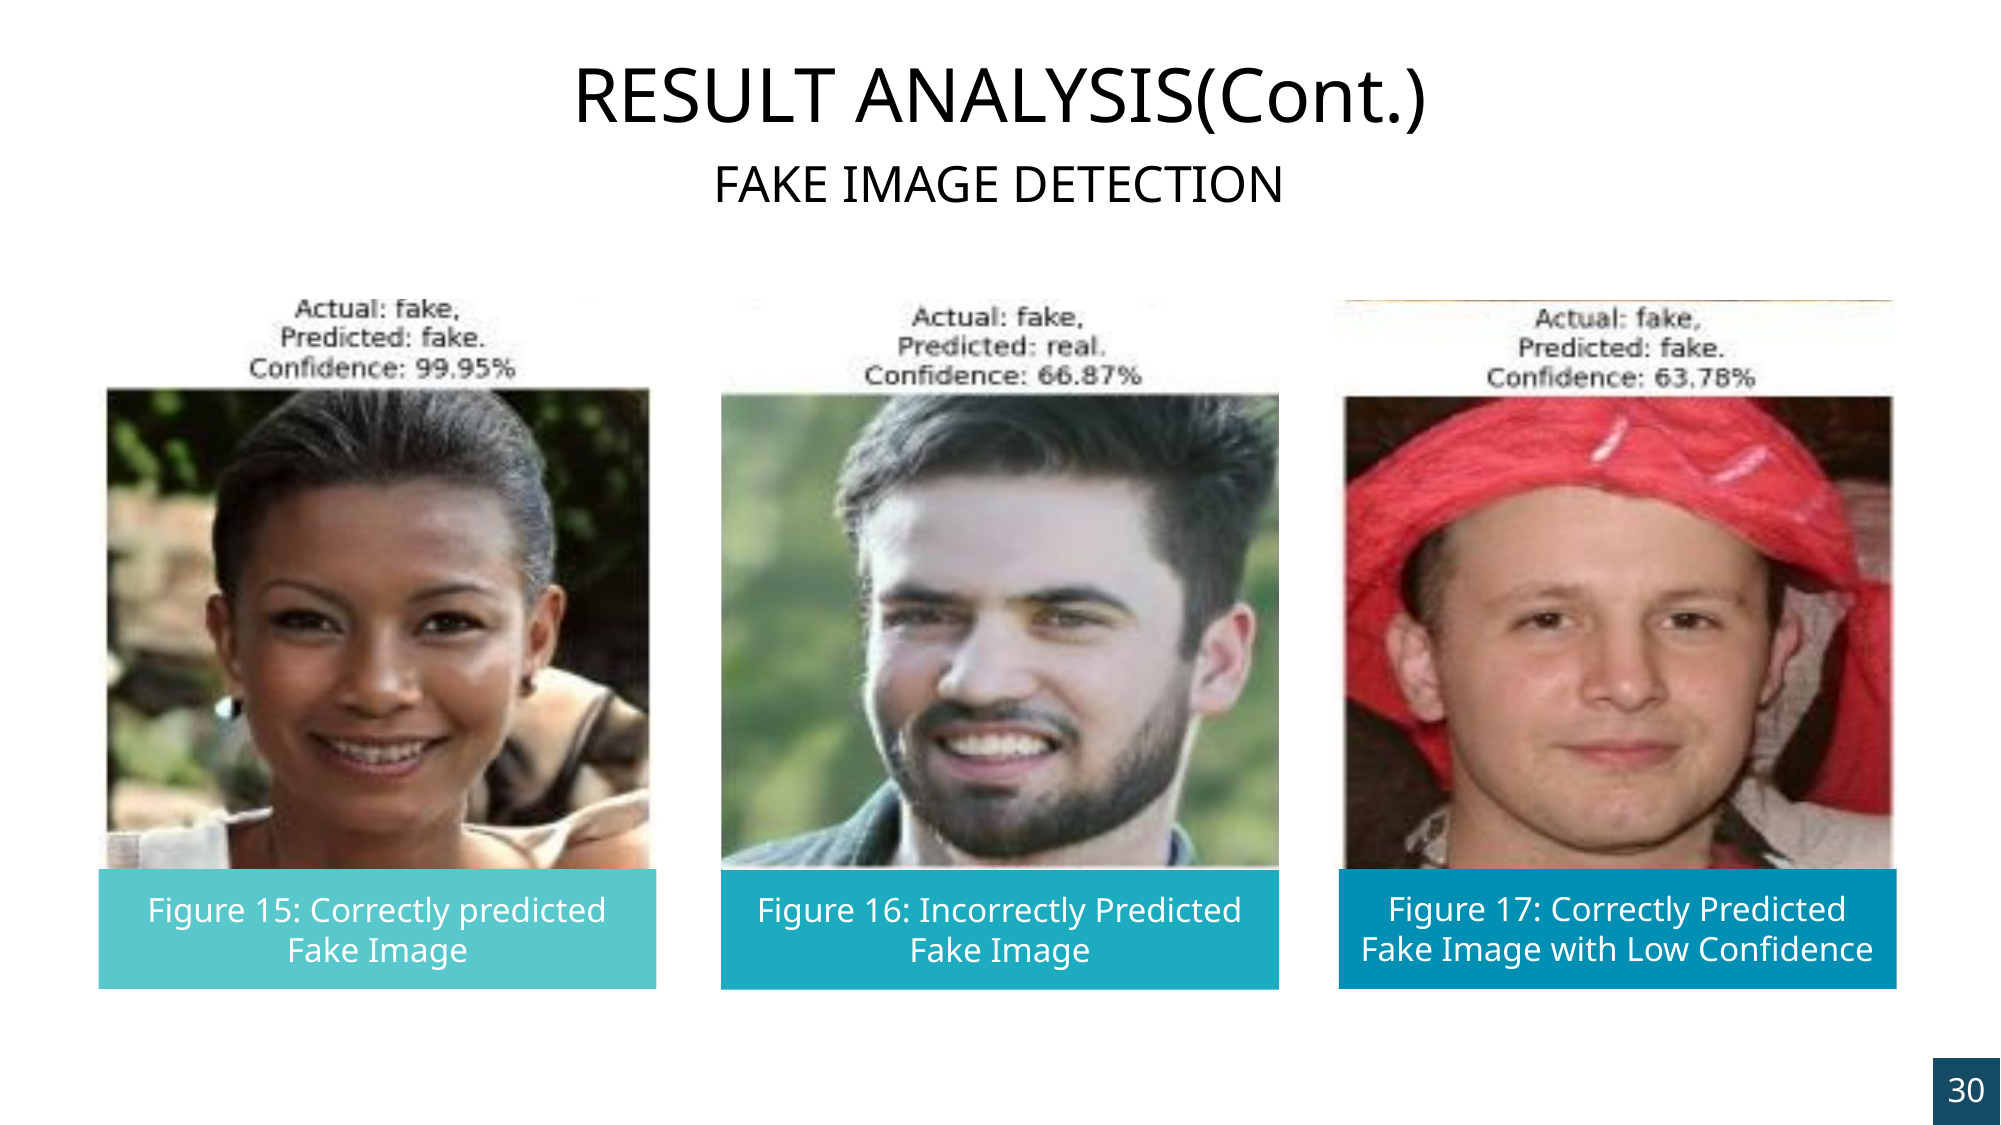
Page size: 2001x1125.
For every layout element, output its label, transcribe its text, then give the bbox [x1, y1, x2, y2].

list RESULT ANALYSIS(Cont.) [291, 49, 1709, 146]
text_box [1333, 300, 1897, 990]
slide_number 30 [1933, 1058, 2000, 1125]
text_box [720, 299, 1280, 990]
text_box FAKE IMAGE DETECTION [660, 144, 1340, 220]
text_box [98, 299, 657, 990]
